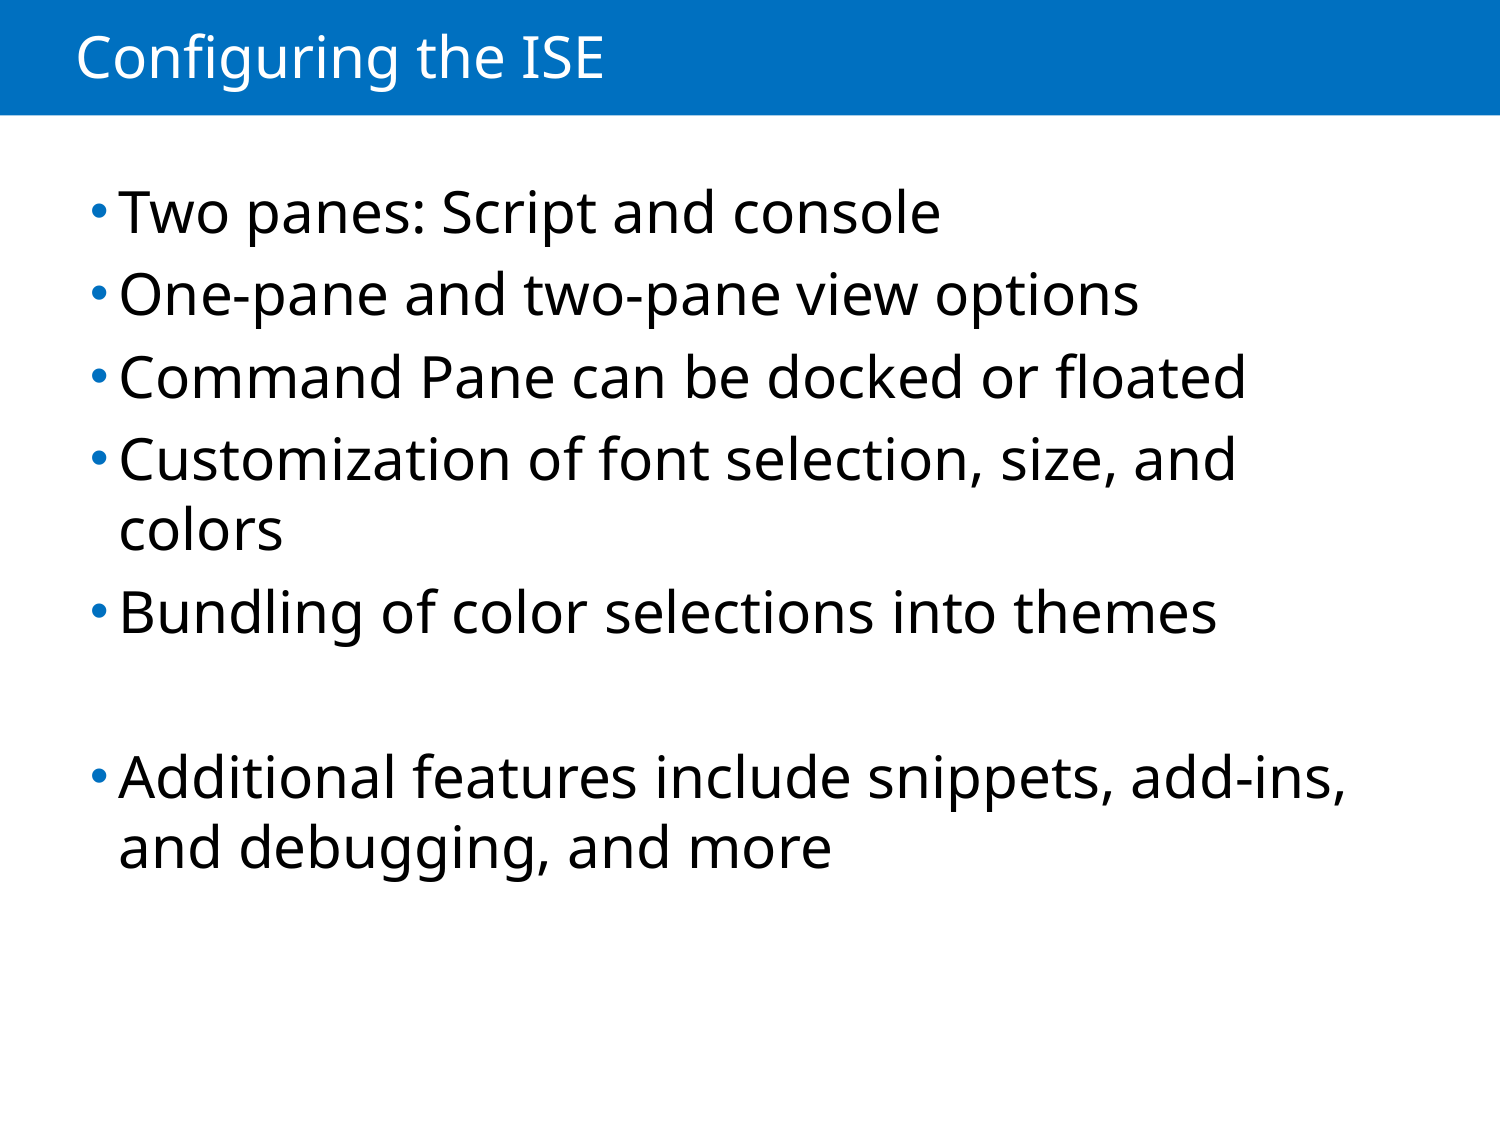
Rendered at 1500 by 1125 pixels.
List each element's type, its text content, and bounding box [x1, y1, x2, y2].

text_box Two panes: Script and console One-pane and two-pane view options Command Pane can be docked or floated Customization of font selection, size, and colors Bundling of color selections into themes Additional features include snippets, add-ins, and debugging, and more [75, 167, 1408, 1012]
title Configuring the ISE [75, 0, 1351, 122]
